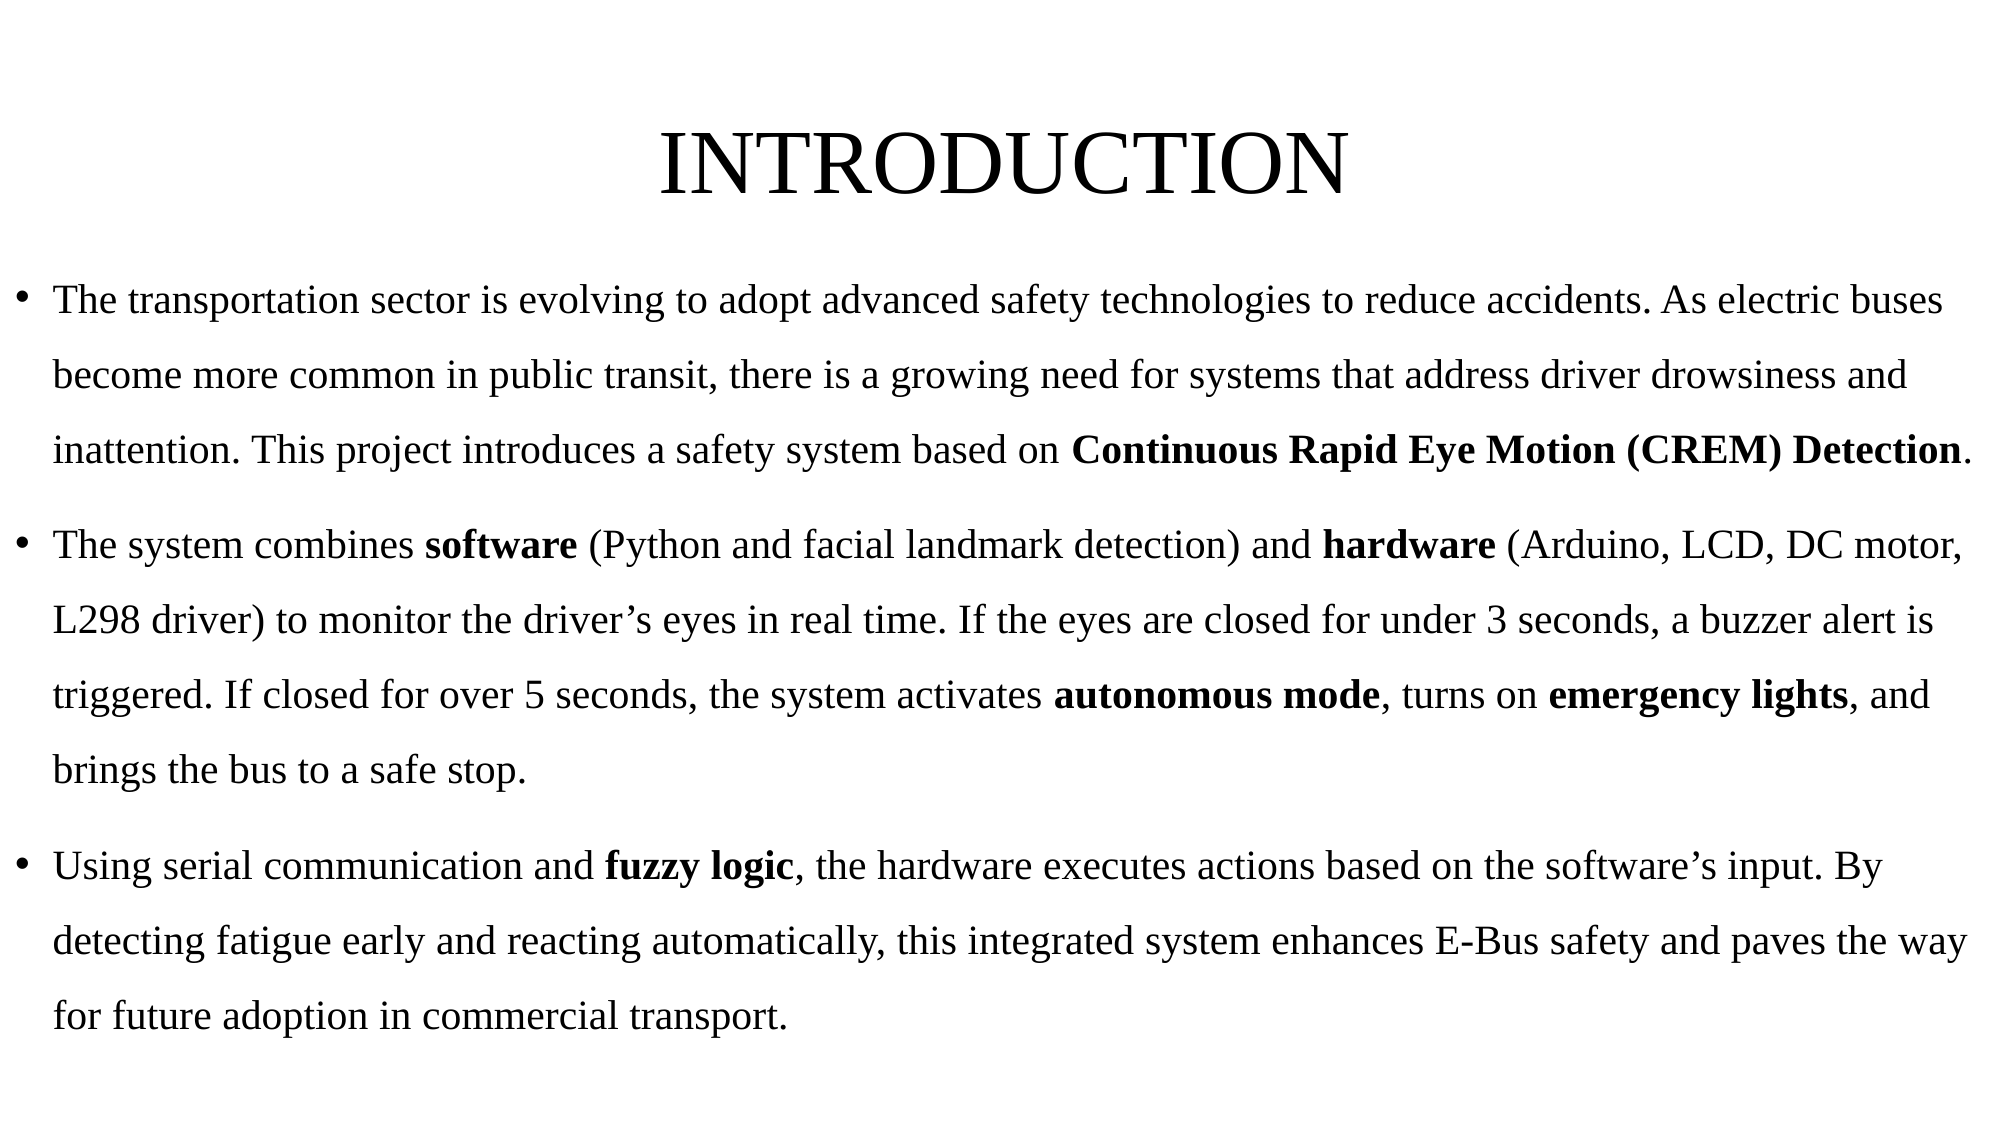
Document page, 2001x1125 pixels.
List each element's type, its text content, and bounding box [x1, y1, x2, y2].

title INTRODUCTION [643, 55, 1379, 238]
list The transportation sector is evolving to adopt advanced safety technologies to reduce accidents. As electric buses become more common in public transit, there is a growing need for systems that address driver drowsiness and inattention. This project introduces a safety system based on Continuous Rapid Eye Motion (CREM) Detection. The system combines software (Python and facial landmark detection) and hardware (Arduino, LCD, DC motor, L298 driver) to monitor the driver’s eyes in real time. If the eyes are closed for under 3 seconds, a buzzer alert is triggered. If closed for over 5 seconds, the system activates autonomous mode, turns on emergency lights, and brings the bus to a safe stop. Using serial communication and fuzzy logic, the hardware executes actions based on the software’s input. By detecting fatigue early and reacting automatically, this integrated system enhances E-Bus safety and paves the way for future adoption in commercial transport. [0, 238, 2000, 1121]
